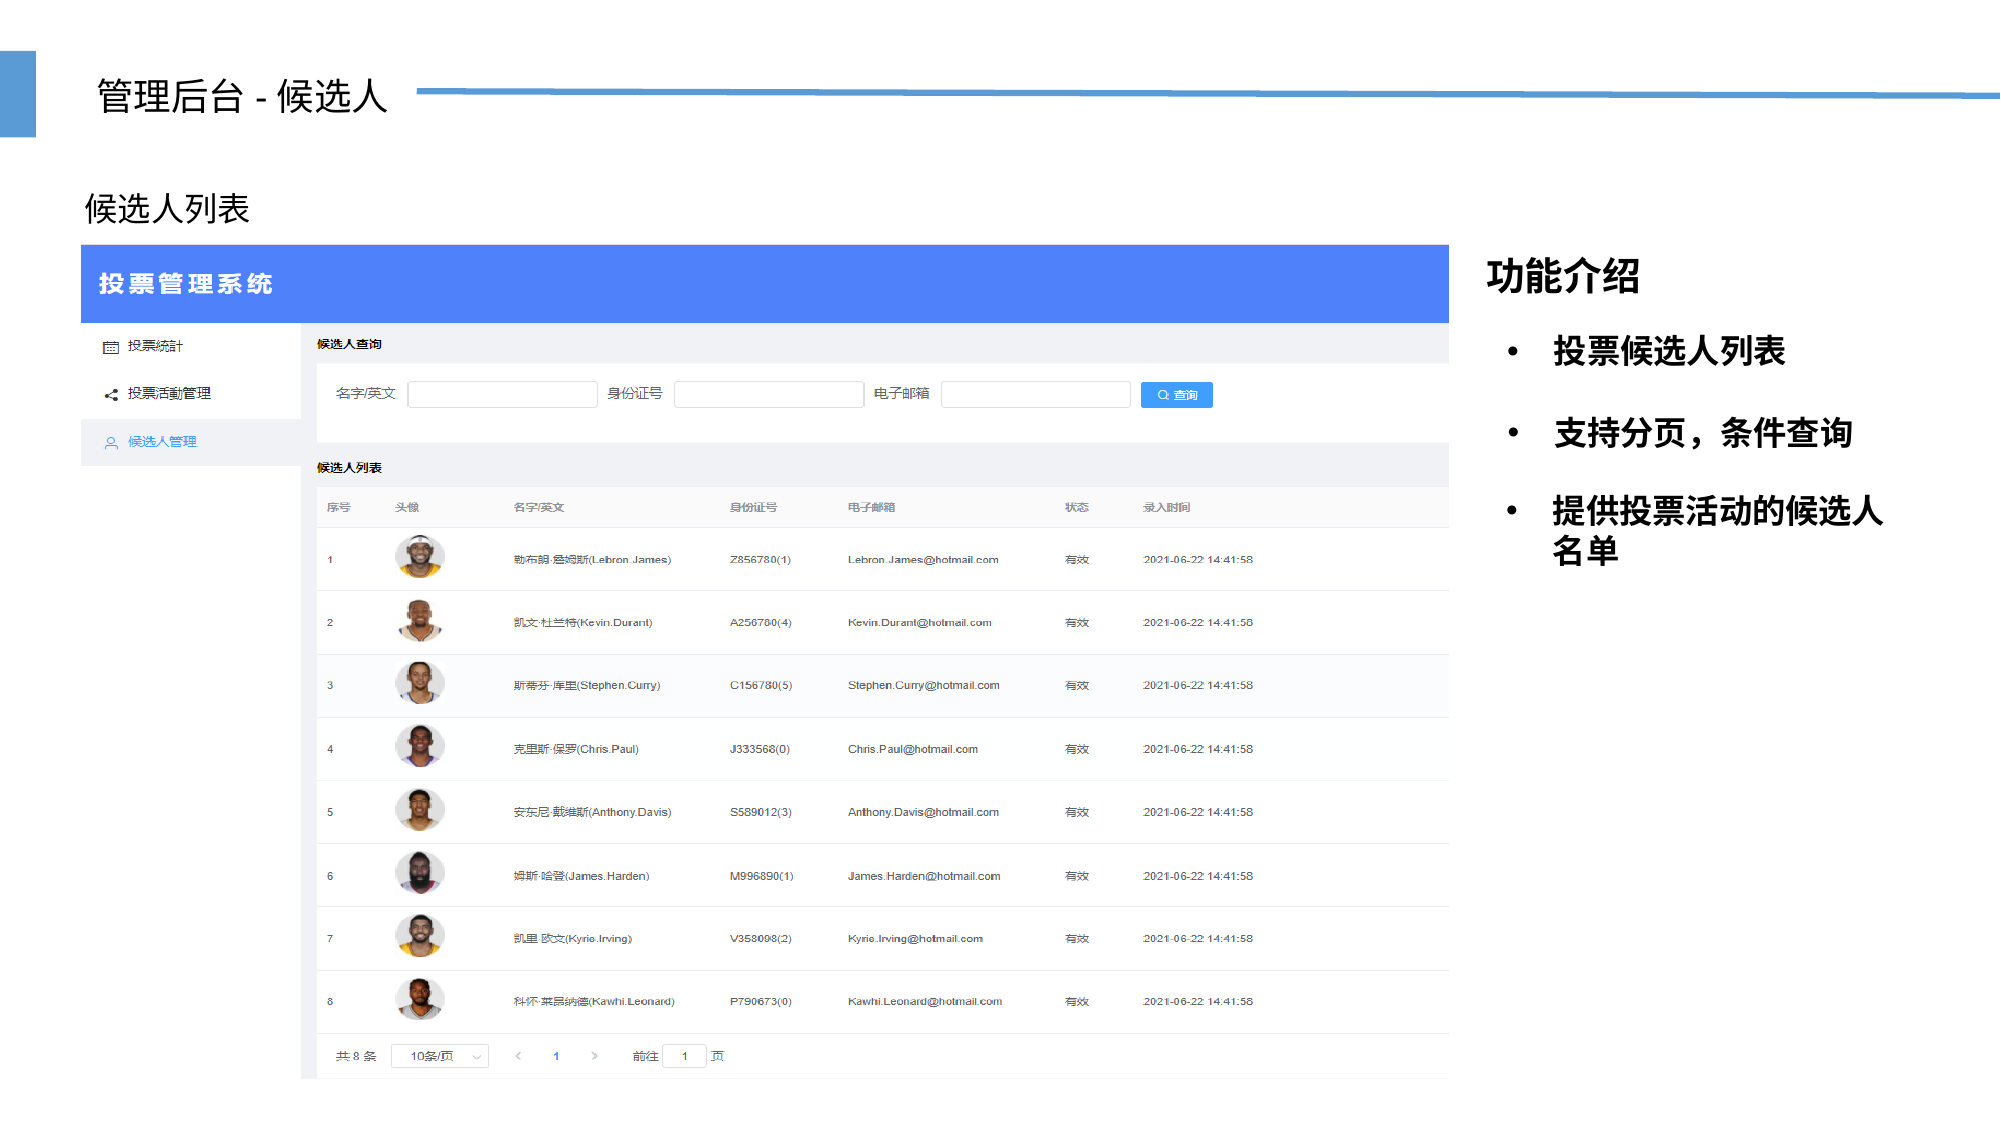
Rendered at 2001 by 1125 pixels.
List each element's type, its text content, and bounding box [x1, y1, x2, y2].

picture [81, 244, 1449, 1079]
text_box 投票候选人列表 [1492, 323, 1919, 379]
text_box 支持分页，条件查询 [1492, 404, 1919, 460]
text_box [416, 91, 2000, 96]
text_box 提供投票活动的候选人名单 [1490, 483, 1917, 578]
text_box 功能介绍 [1471, 244, 1789, 306]
text_box 管理后台-候选人 [81, 65, 413, 126]
text_box 候选人列表 [69, 181, 1202, 236]
text_box [0, 50, 37, 139]
